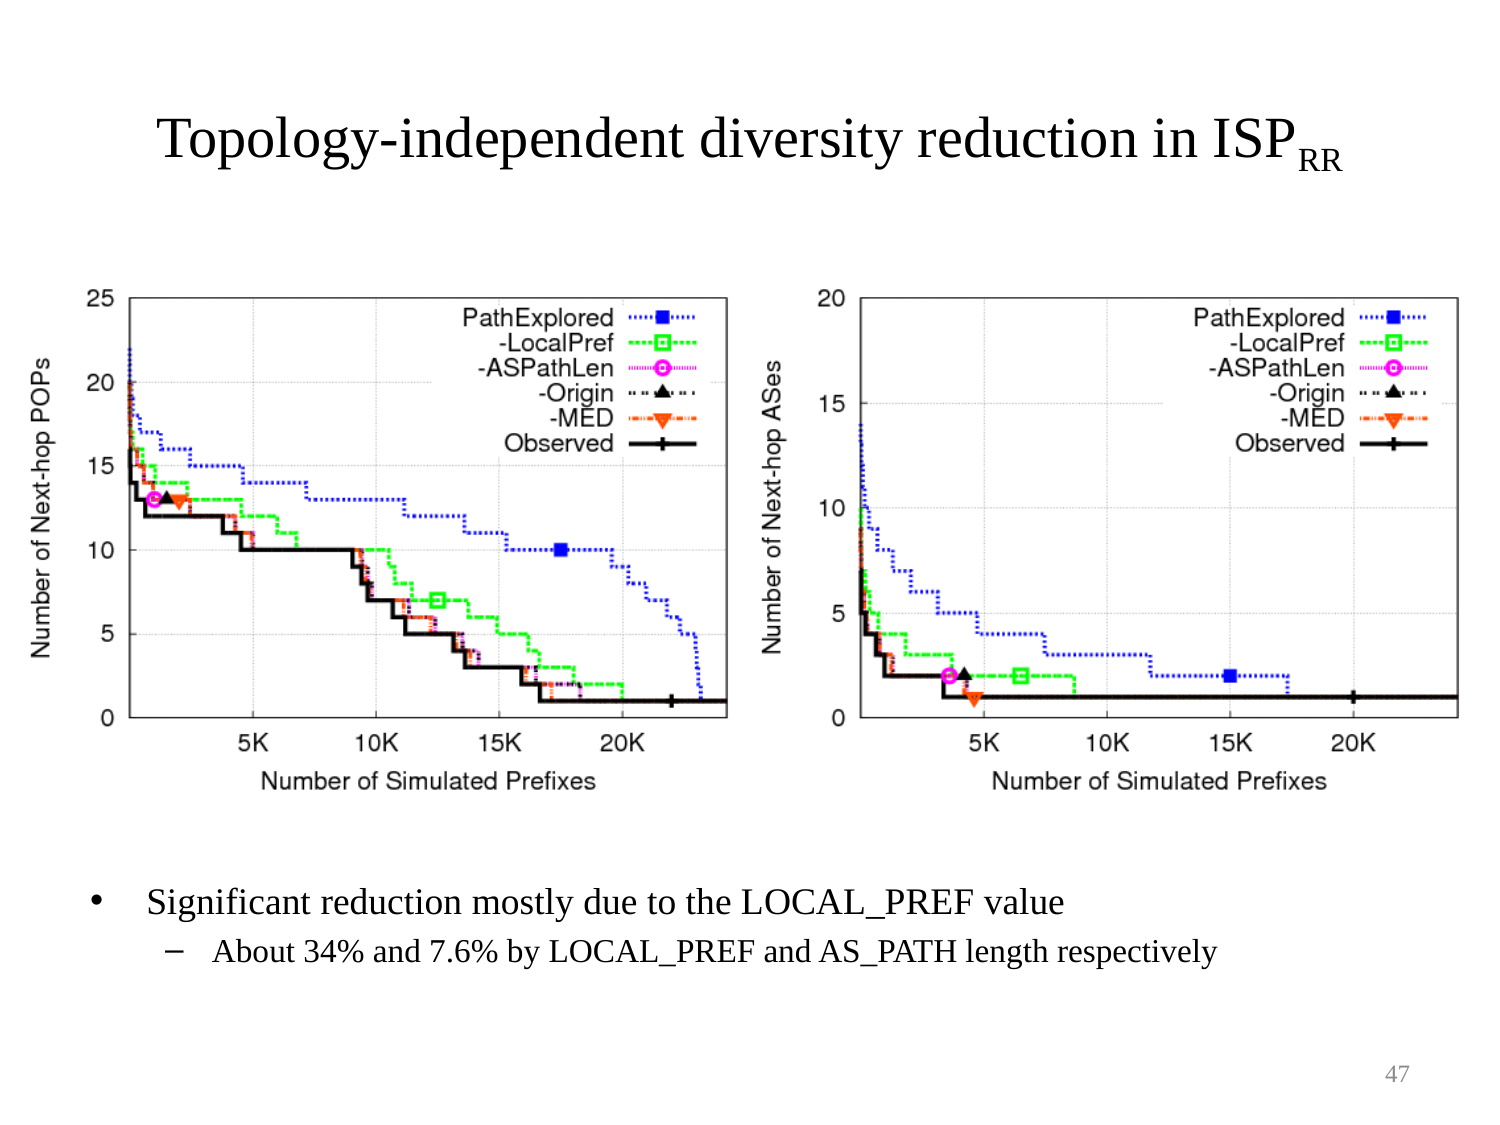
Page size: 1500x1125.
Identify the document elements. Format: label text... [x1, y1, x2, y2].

picture [6, 266, 1496, 799]
title Topology-independent diversity reduction in ISPRR [75, 45, 1425, 233]
slide_number 47 [1074, 1042, 1425, 1103]
list Significant reduction mostly due to the LOCAL_PREF value About 34% and 7.6% by LOCAL_PREF and AS_PATH length respectively [75, 869, 1425, 1035]
